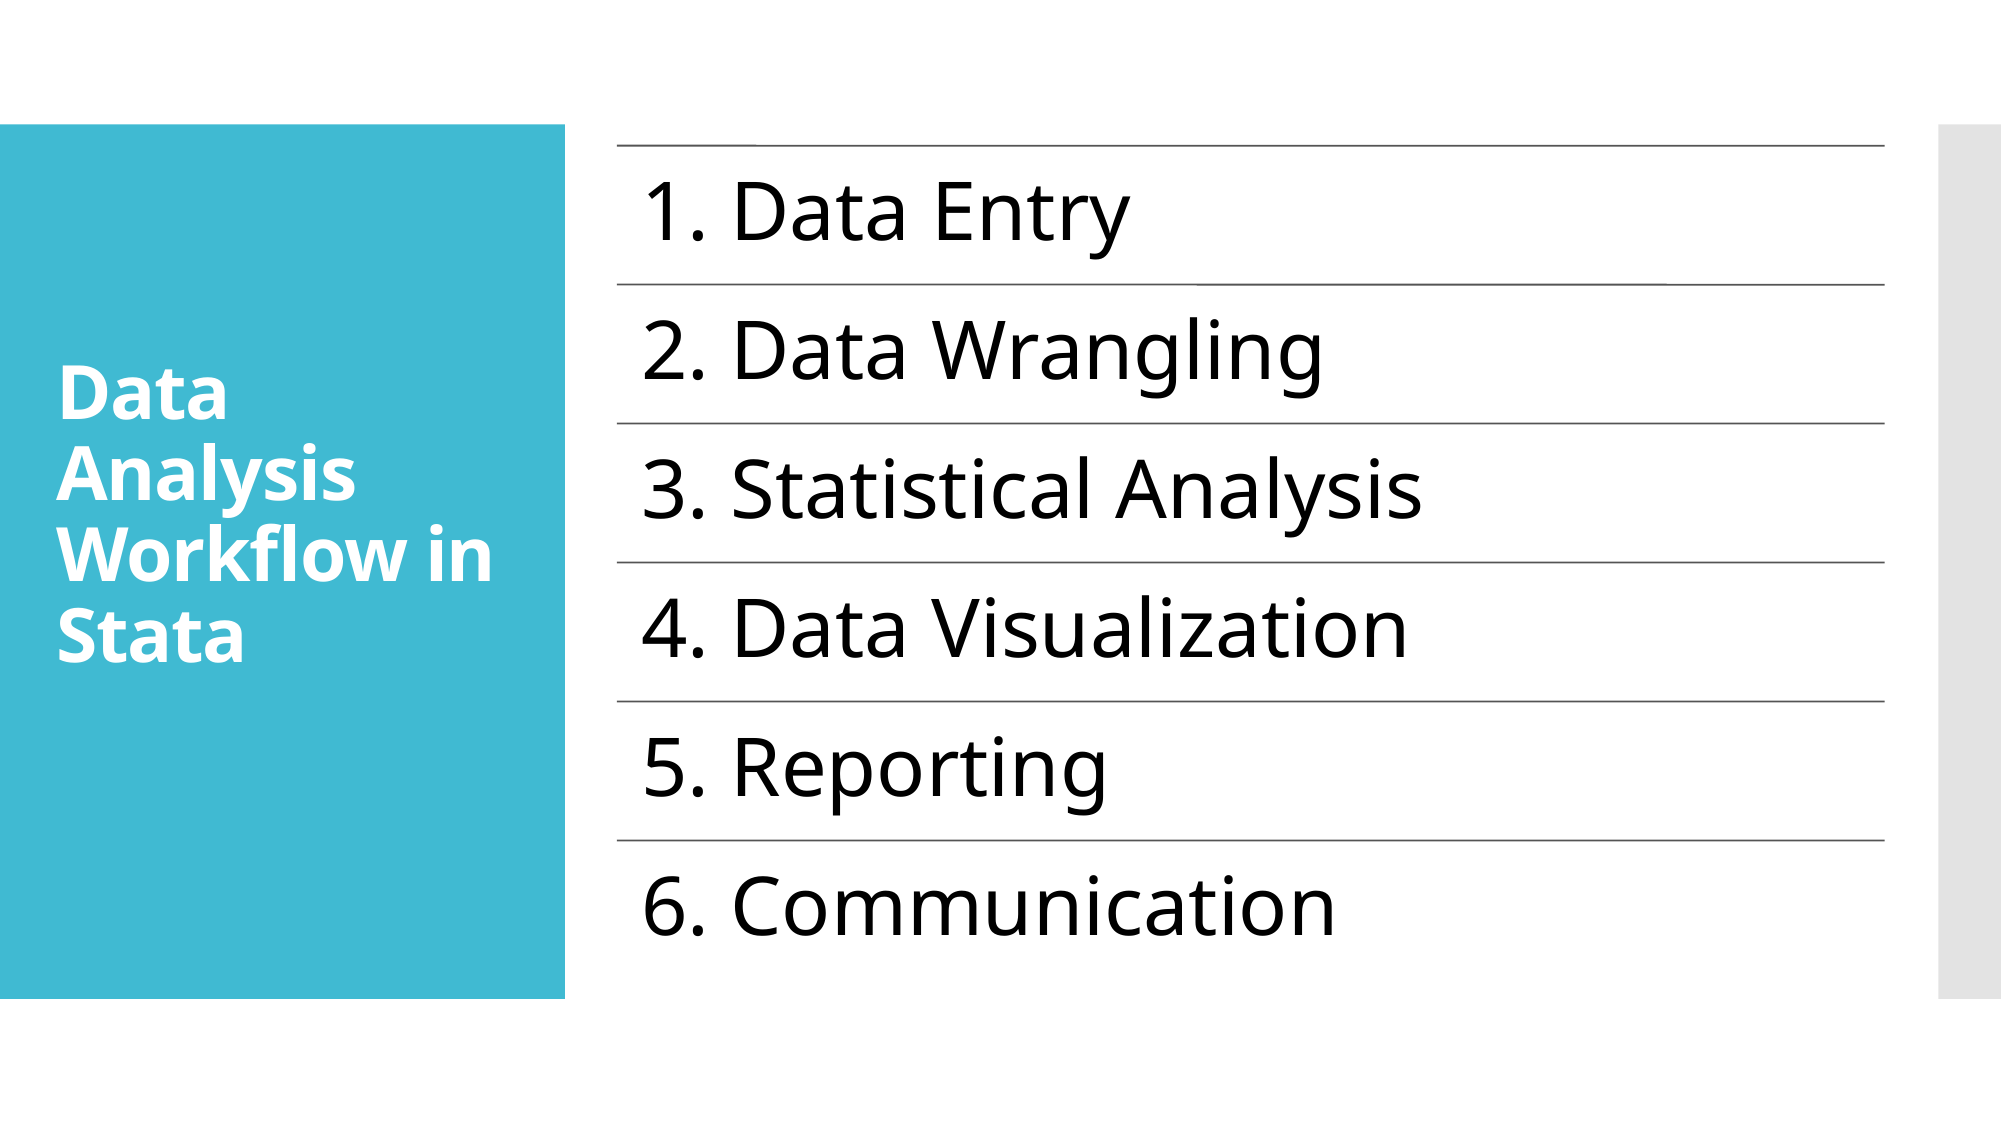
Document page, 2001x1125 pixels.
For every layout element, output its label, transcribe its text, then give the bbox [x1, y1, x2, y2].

title Data Analysis Workflow in Stata [41, 184, 525, 940]
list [616, 145, 1885, 980]
